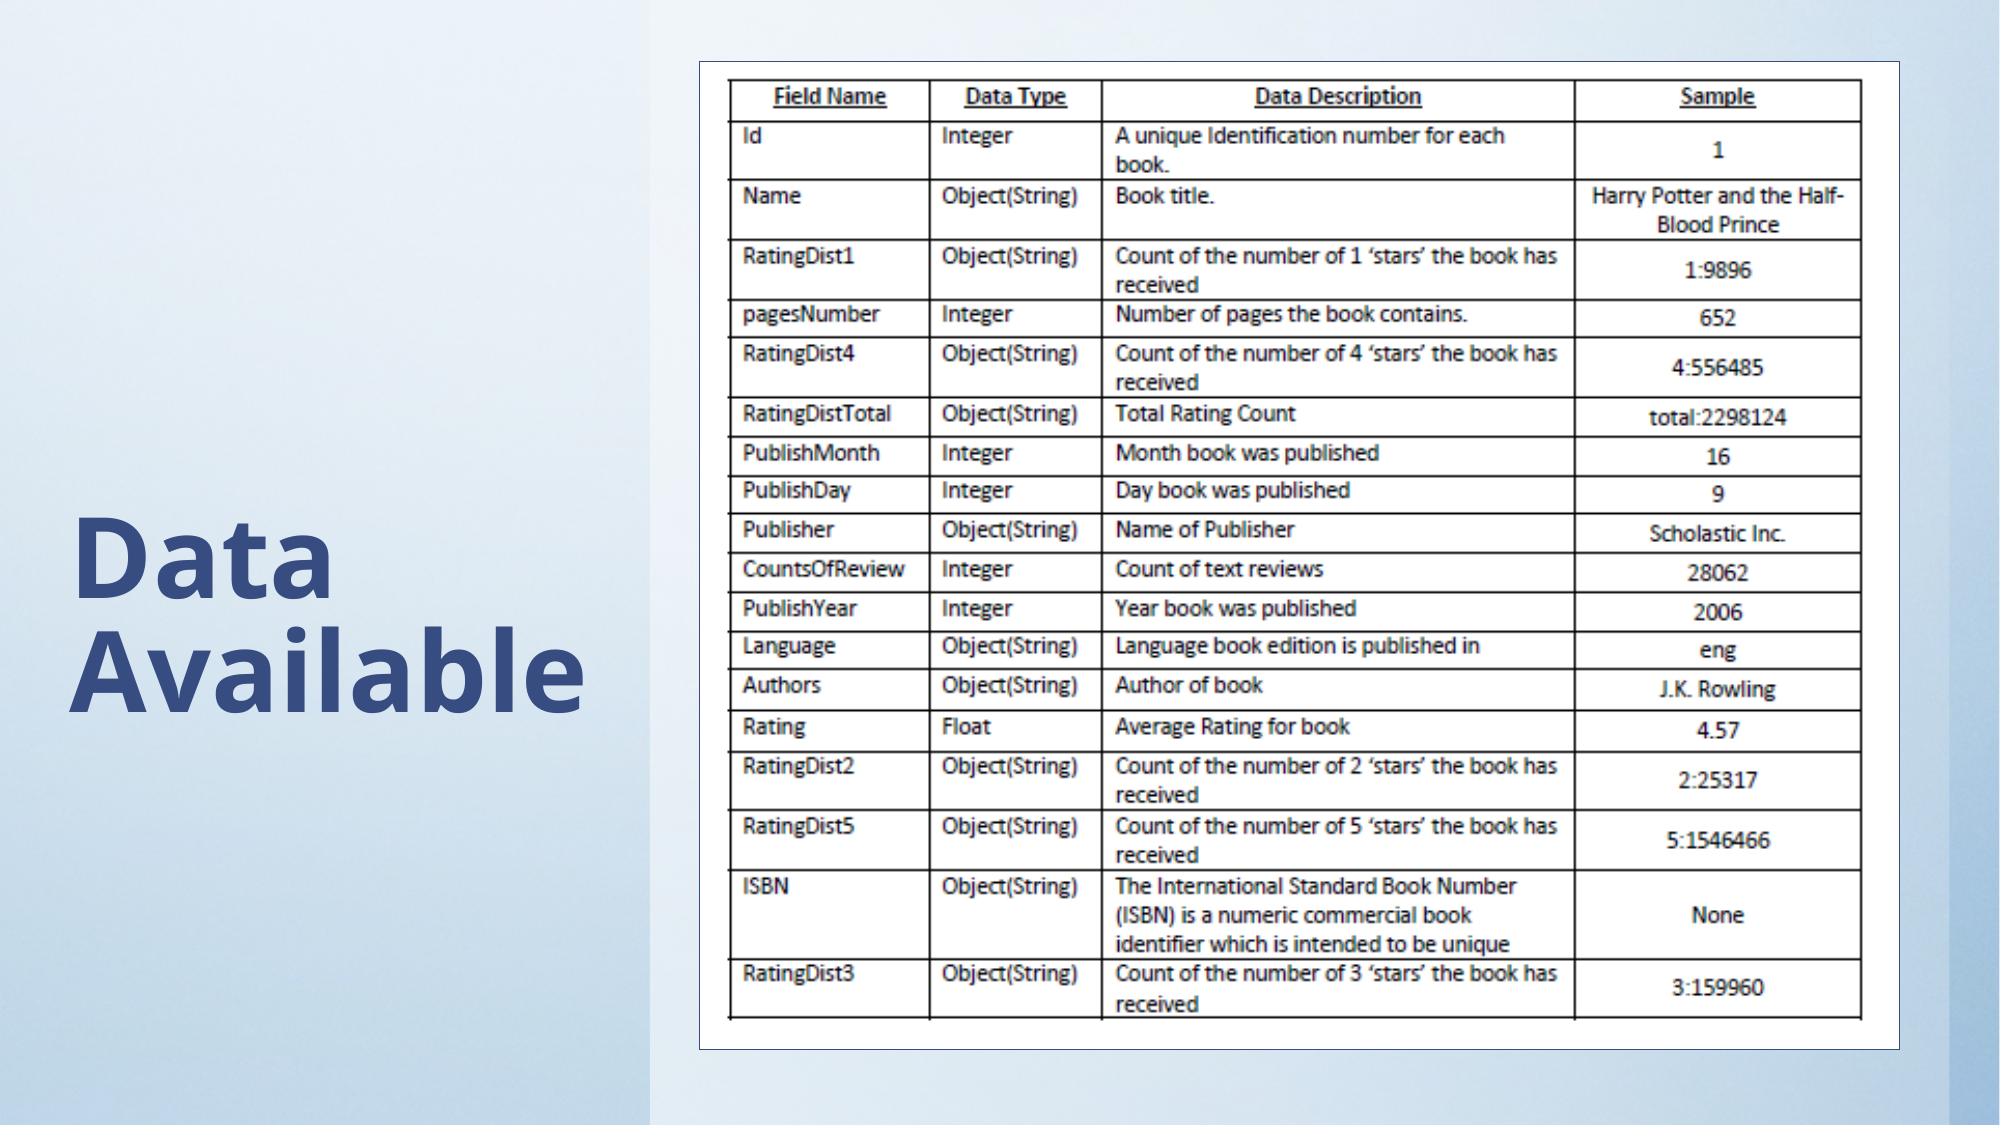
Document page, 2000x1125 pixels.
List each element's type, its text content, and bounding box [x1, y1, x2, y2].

picture [699, 0, 2000, 1125]
title Data Available [49, 279, 625, 746]
picture [0, 0, 649, 1125]
